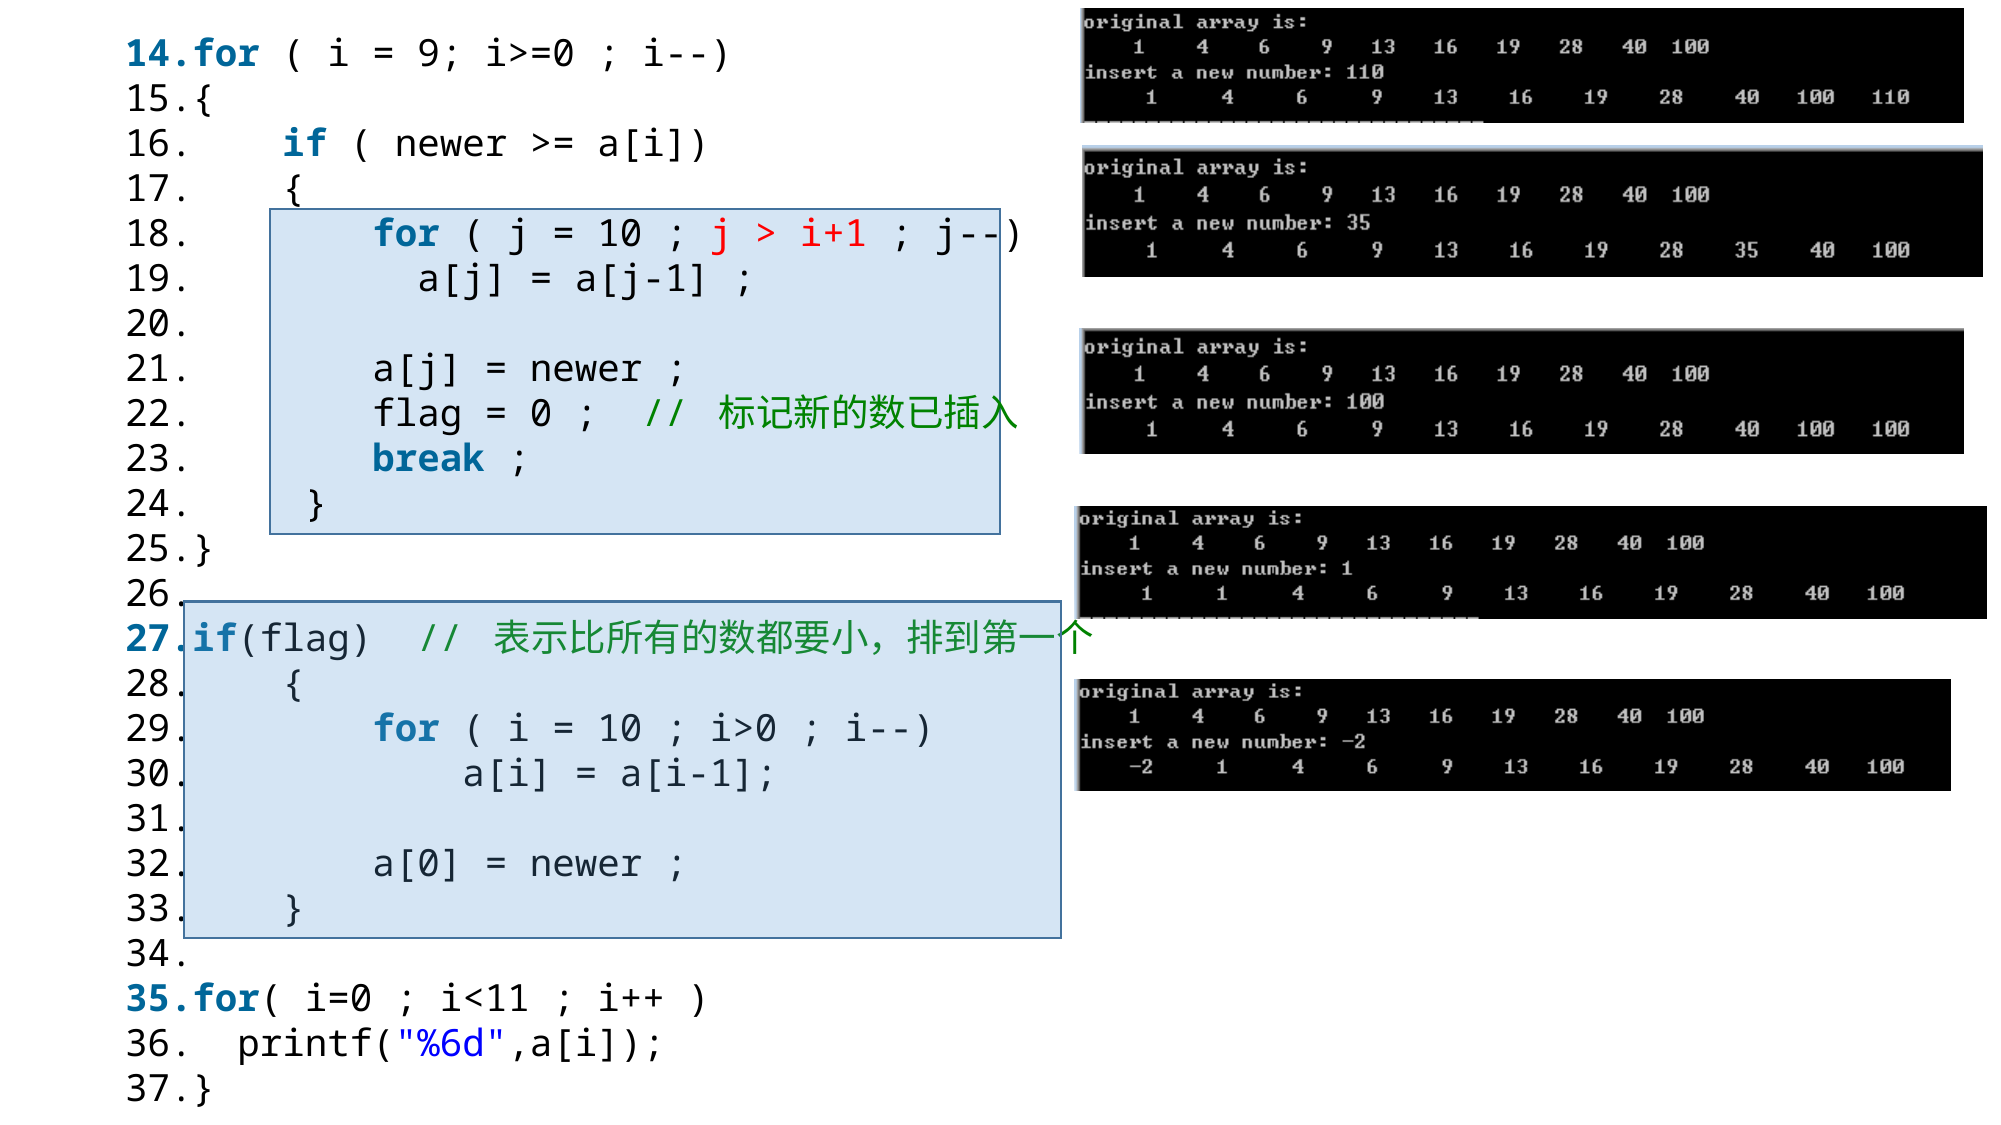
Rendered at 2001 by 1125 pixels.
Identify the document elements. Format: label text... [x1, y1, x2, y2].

picture [1074, 506, 1987, 619]
picture [1074, 679, 1951, 791]
picture [1080, 8, 1964, 123]
picture [1082, 145, 1983, 277]
picture [1079, 328, 1964, 454]
text_box for ( i = 9; i>=0 ; i--) { if ( newer >= a[i]) { for ( j = 10 ; j > i+1 ; j--) a[j] = a[j-1] ; a[j] = newer ; flag = 0 ; // 标记新的数已插入 break ; } } if(flag) // 表示比所有的数都要小，排到第一个 { for ( i = 10 ; i>0 ; i--) a[i] = a[i-1]; a[0] = newer ; } for( i=0 ; i<11 ; i++ ) printf("%6d",a[i]); } [110, 21, 1496, 1117]
text_box [183, 600, 1062, 939]
